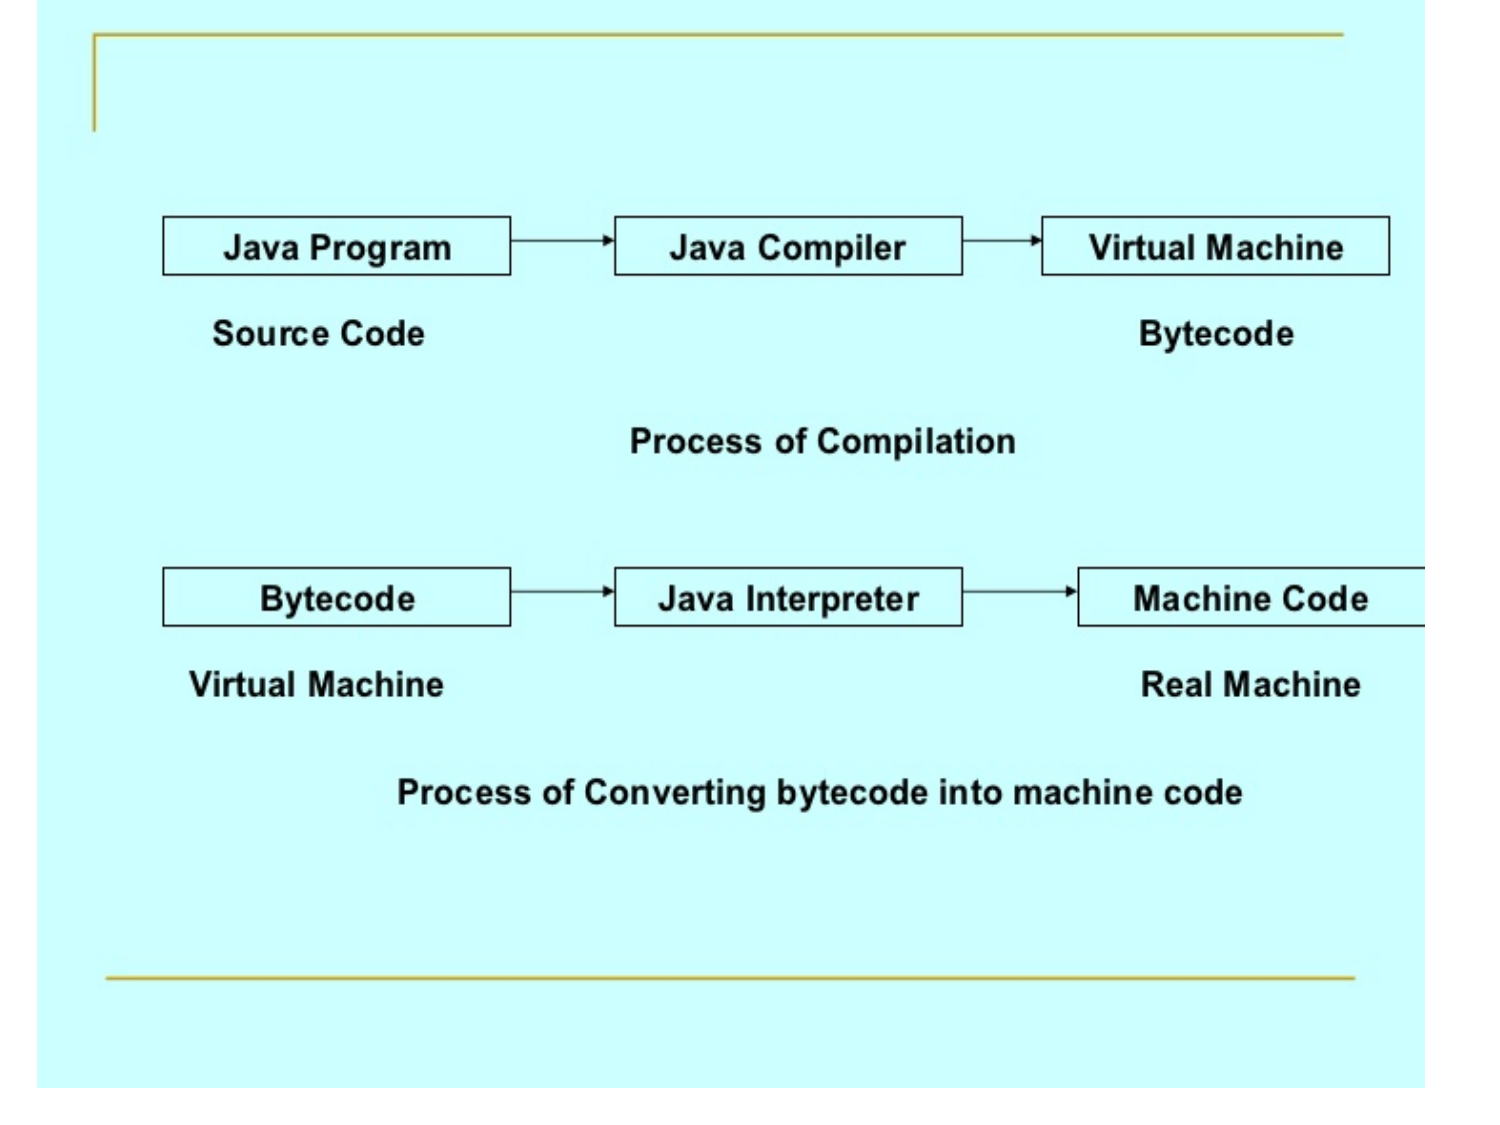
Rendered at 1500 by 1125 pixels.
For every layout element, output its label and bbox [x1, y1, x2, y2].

picture [37, 0, 1426, 1088]
